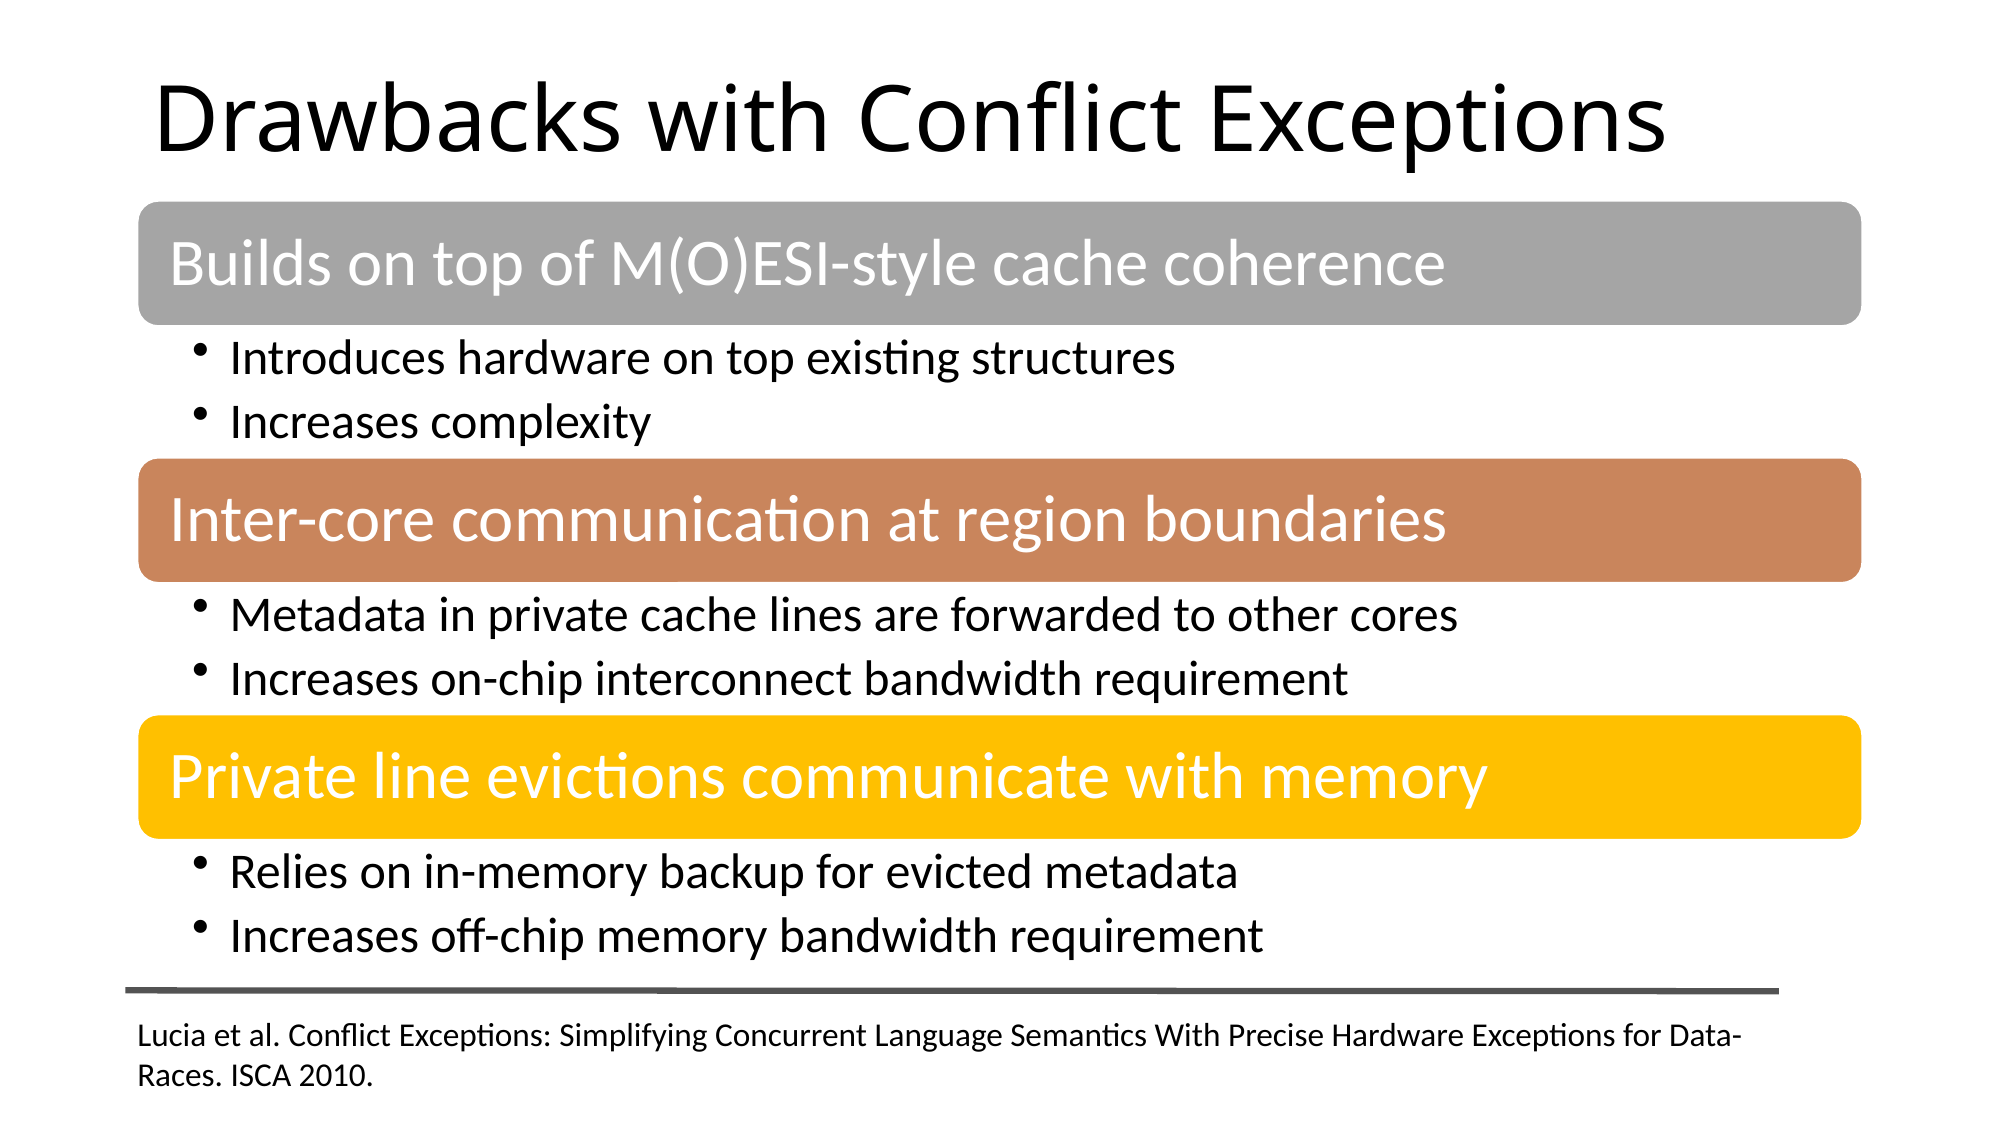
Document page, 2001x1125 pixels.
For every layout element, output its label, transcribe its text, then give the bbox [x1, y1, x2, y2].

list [137, 199, 1863, 972]
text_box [122, 990, 1779, 1102]
title Drawbacks with Conflict Exceptions [137, 44, 1863, 199]
